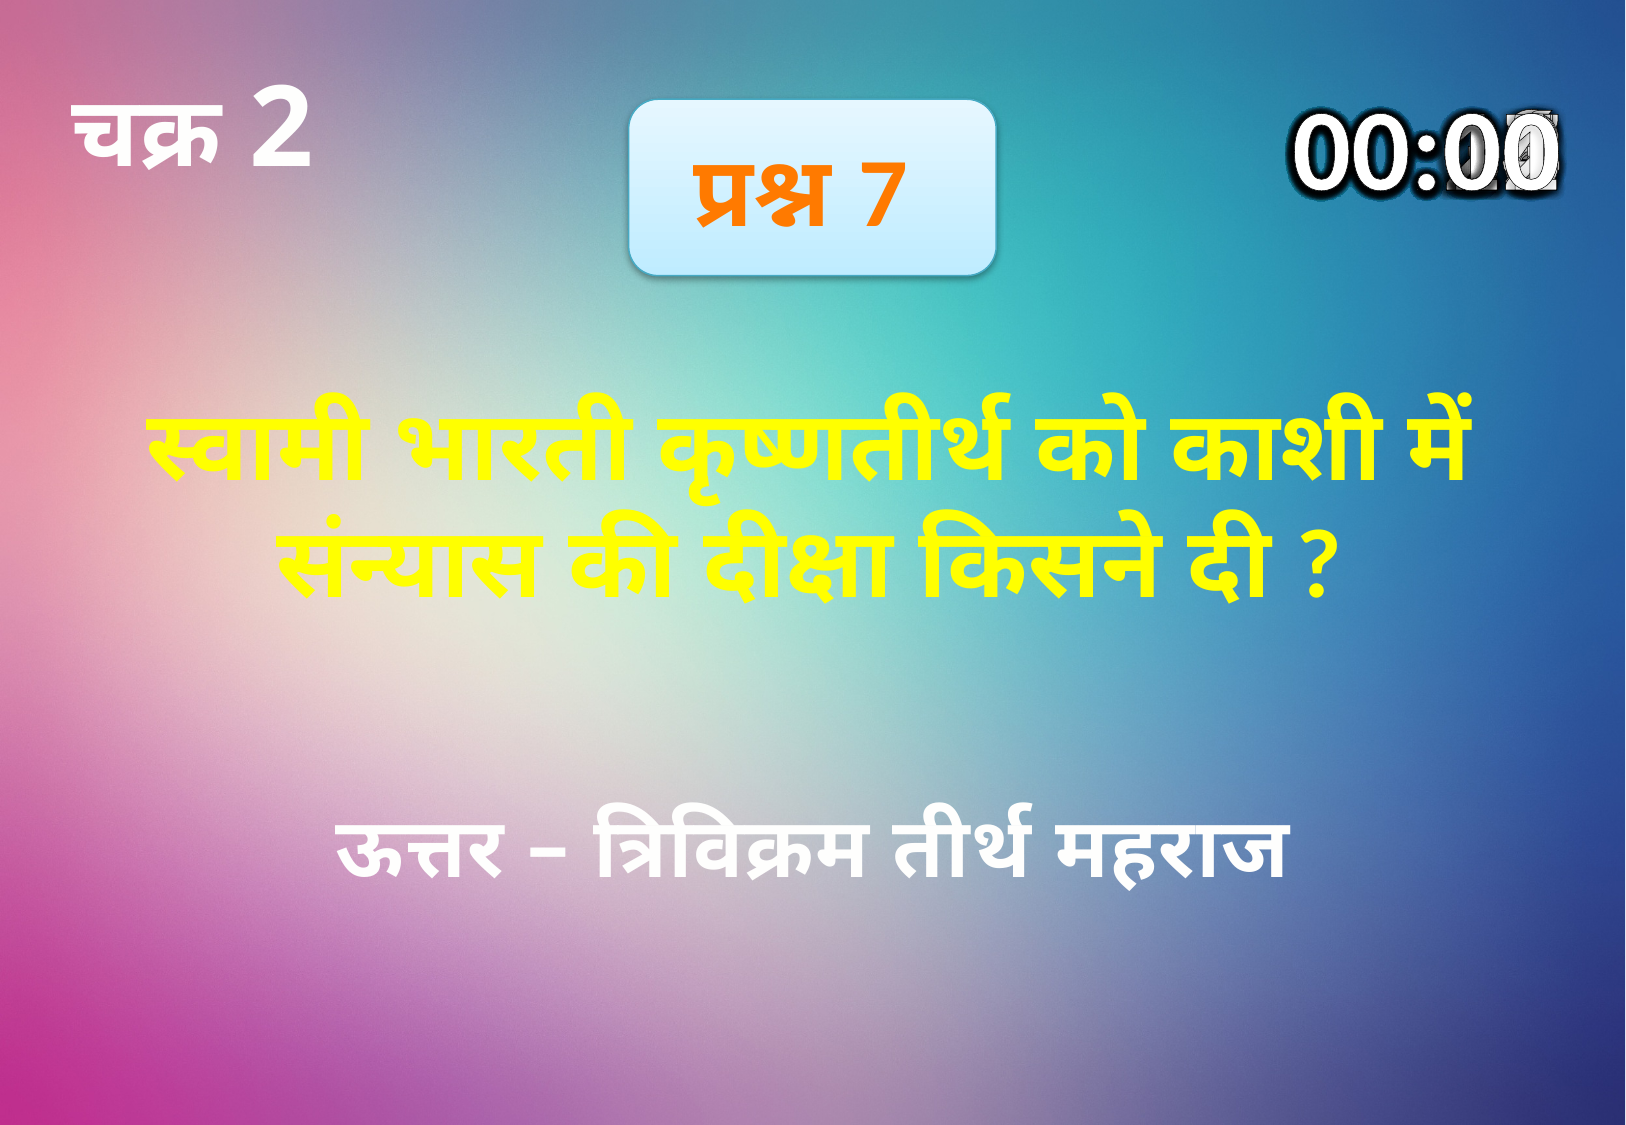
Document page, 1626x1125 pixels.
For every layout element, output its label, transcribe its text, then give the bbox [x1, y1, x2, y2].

text_box प्रश्न 7 [627, 98, 998, 277]
text_box ऊत्तर – त्रिविक्रम तीर्थ महराज [81, 750, 1544, 938]
picture [0, 0, 1626, 1125]
title स्वामी भारती कृष्णतीर्थ को काशी में संन्यास की दीक्षा किसने दी ? [0, 312, 1622, 688]
